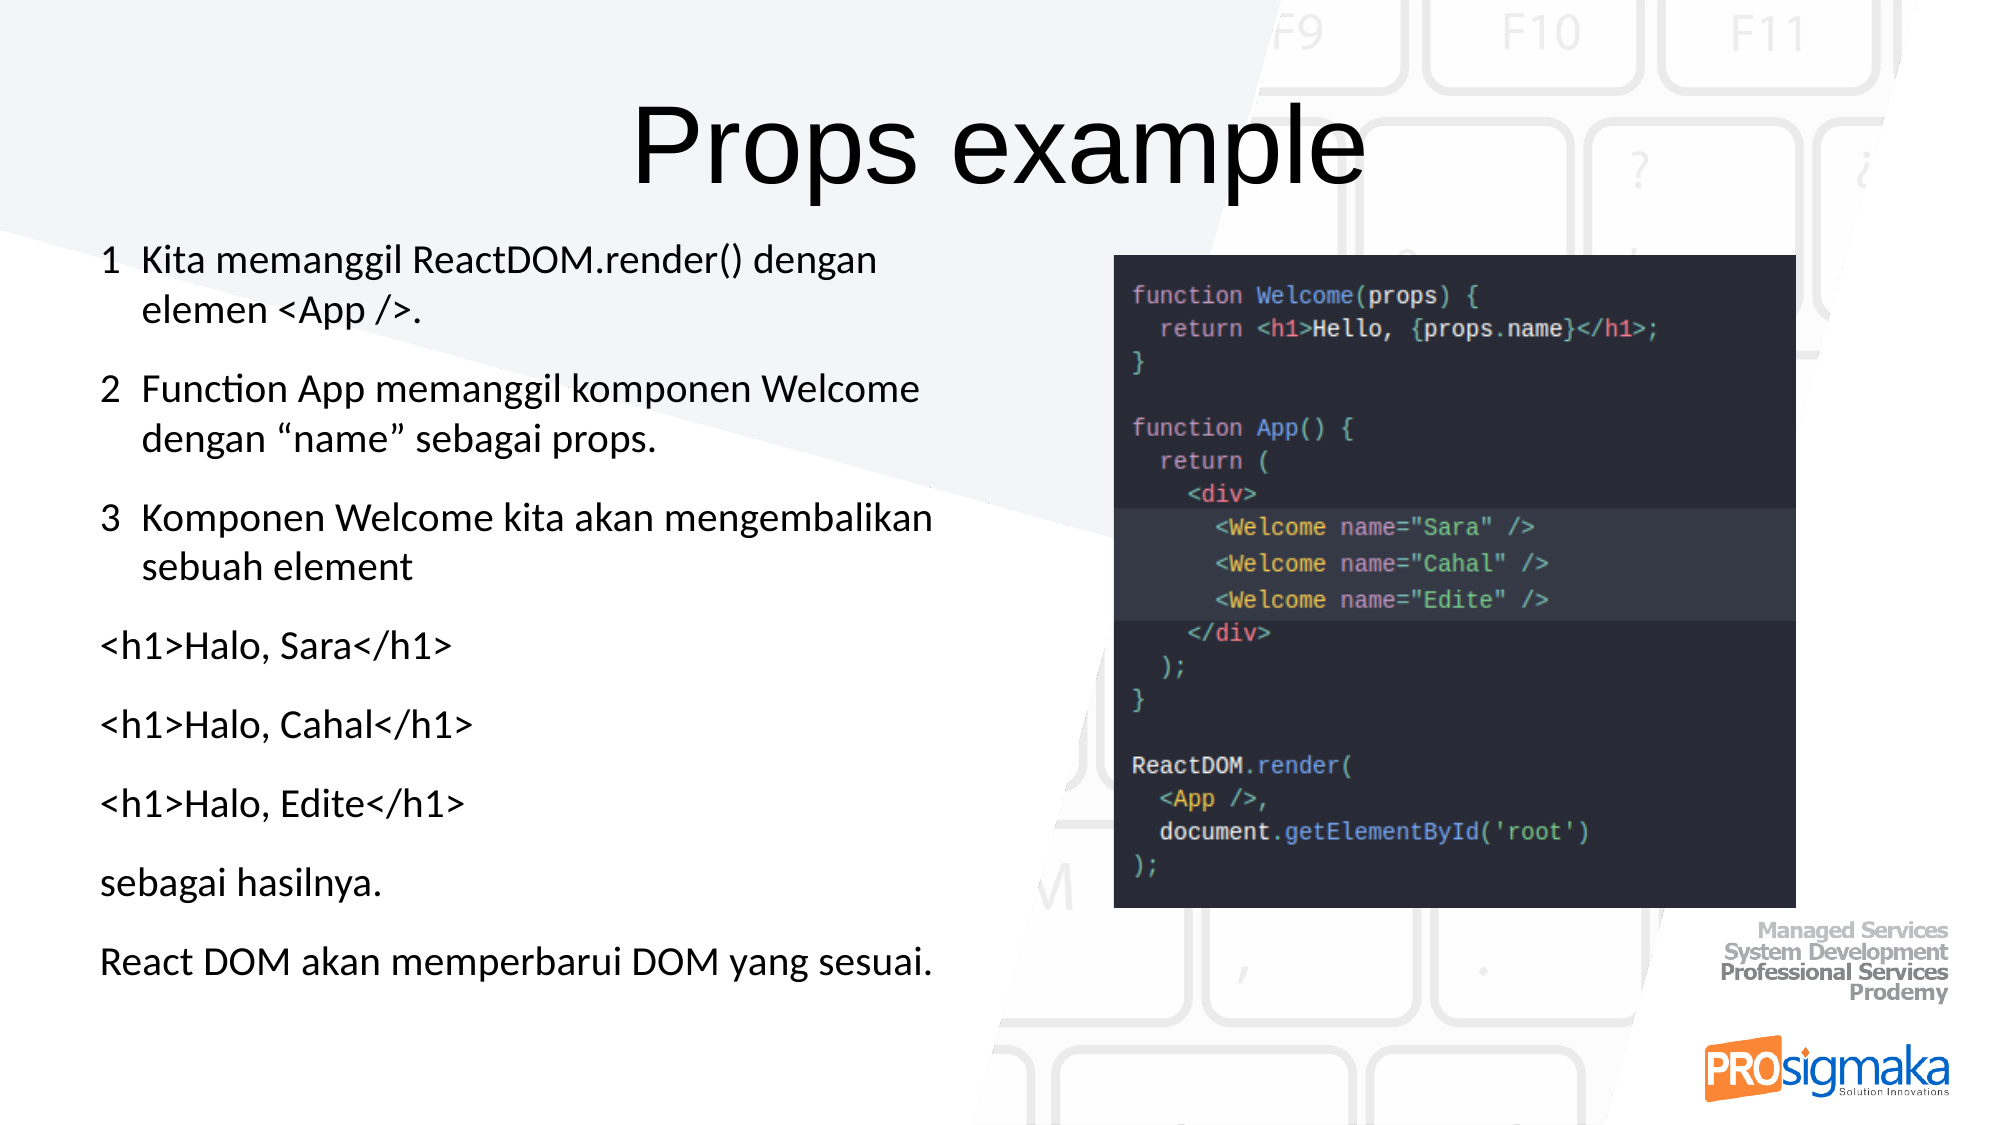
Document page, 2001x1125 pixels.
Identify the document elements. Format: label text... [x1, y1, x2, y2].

text_box Props example [99, 44, 1900, 233]
text_box Kita memanggil ReactDOM.render() dengan elemen <App />. Function App memanggil komponen Welcome dengan “name” sebagai props. Komponen Welcome kita akan mengembalikan sebuah element <h1>Halo, Sara</h1> <h1>Halo, Cahal</h1> <h1>Halo, Edite</h1> sebagai hasilnya. React DOM akan memperbarui DOM yang sesuai. [100, 232, 944, 998]
picture [0, 0, 2001, 1125]
